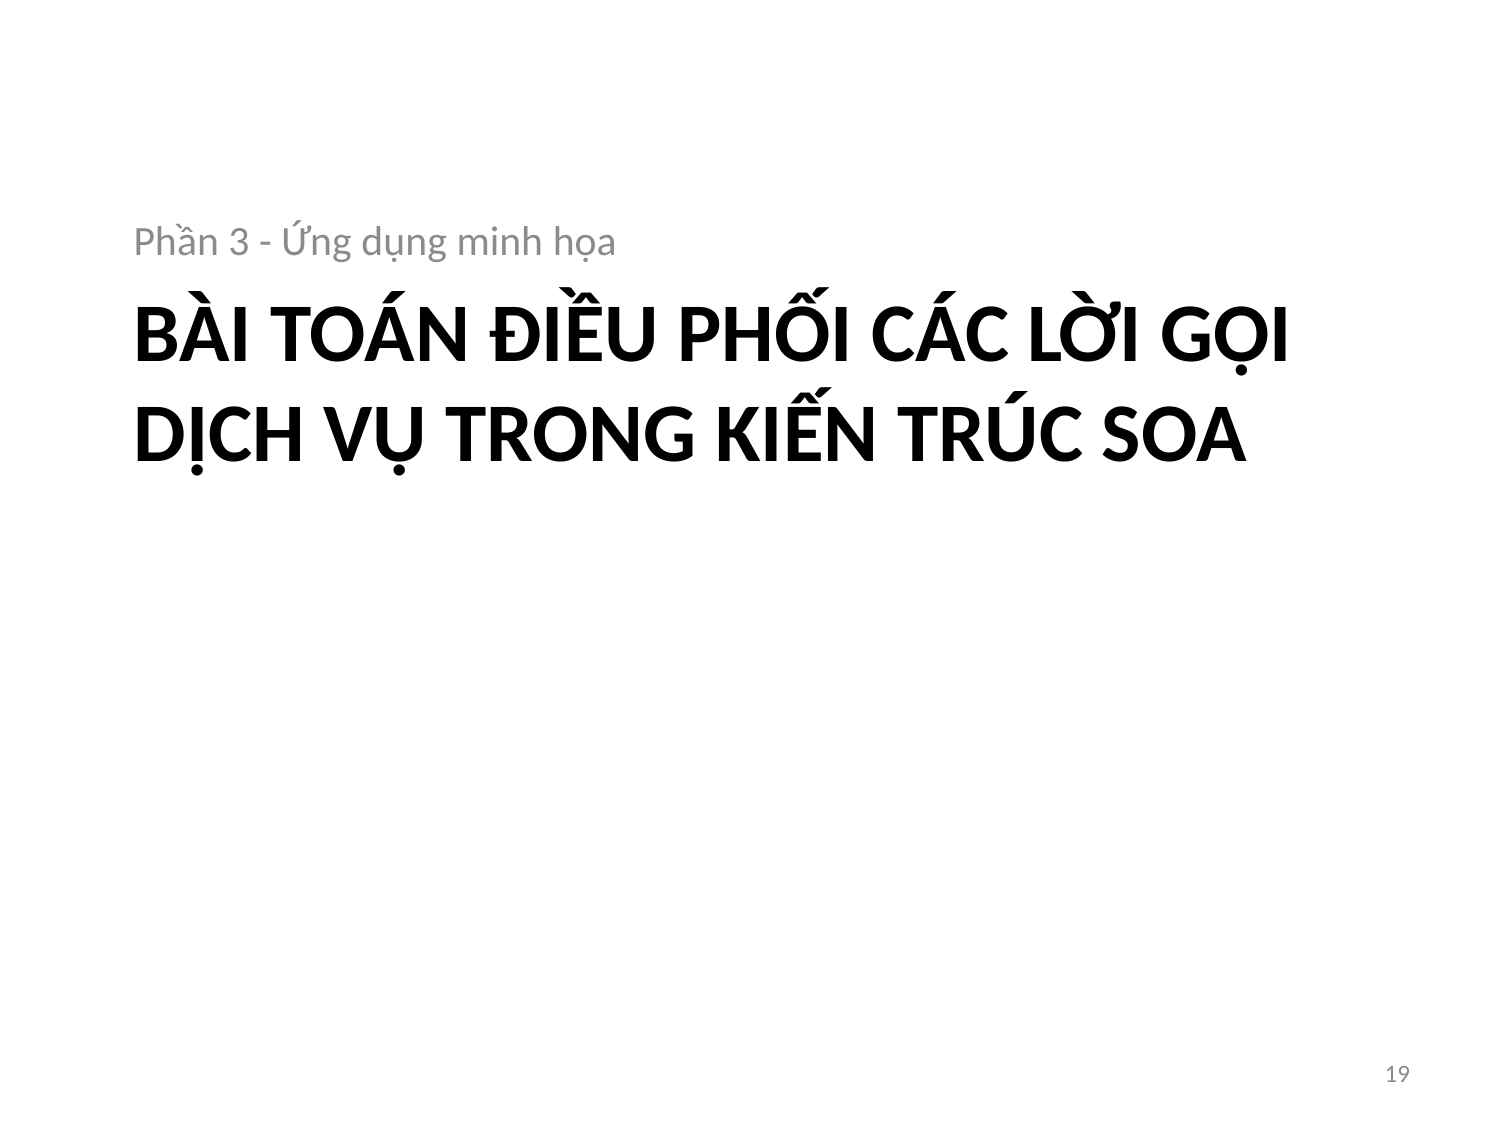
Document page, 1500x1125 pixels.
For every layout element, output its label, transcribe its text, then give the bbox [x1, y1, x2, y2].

slide_number 19 [1075, 1042, 1425, 1103]
title Bài toán điều phối các lời gọi dịch vụ trong kiến trúc SOA [118, 272, 1394, 495]
list Phần 3 - Ứng dụng minh họa [118, 24, 1394, 272]
